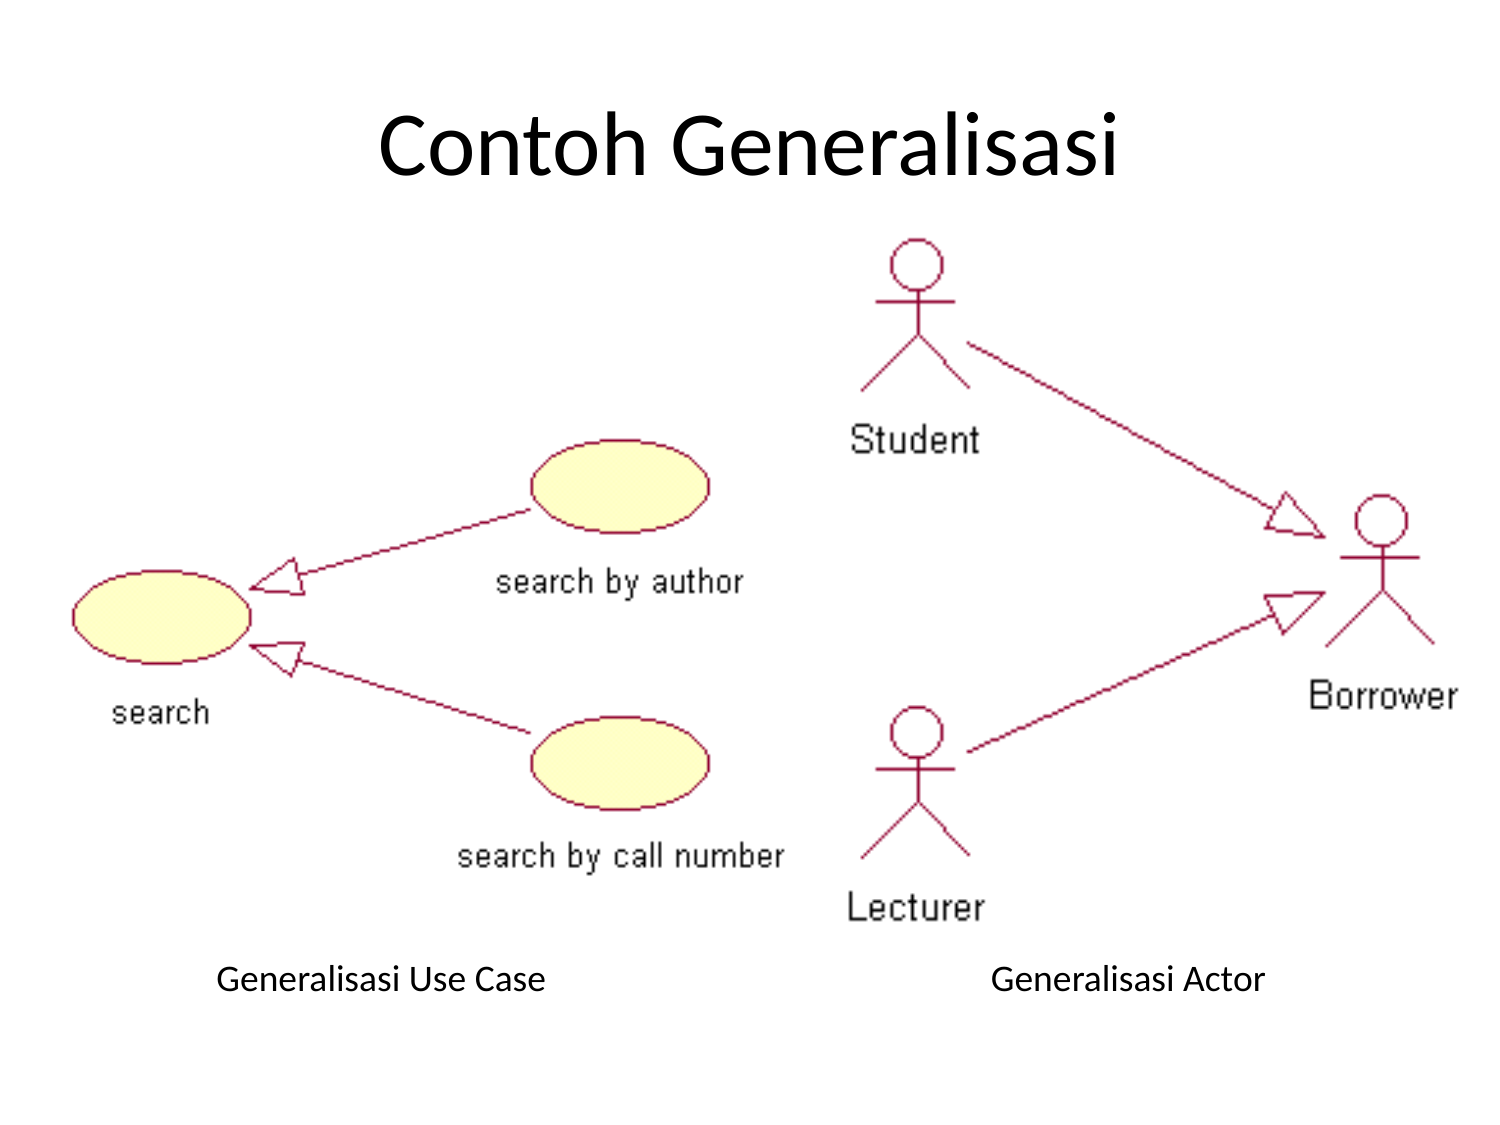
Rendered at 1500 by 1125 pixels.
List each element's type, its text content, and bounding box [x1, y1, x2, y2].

title Contoh Generalisasi [75, 45, 1425, 233]
text_box Generalisasi Use Case [201, 946, 562, 1007]
picture [49, 218, 1500, 948]
text_box Generalisasi Actor [976, 956, 1282, 1007]
